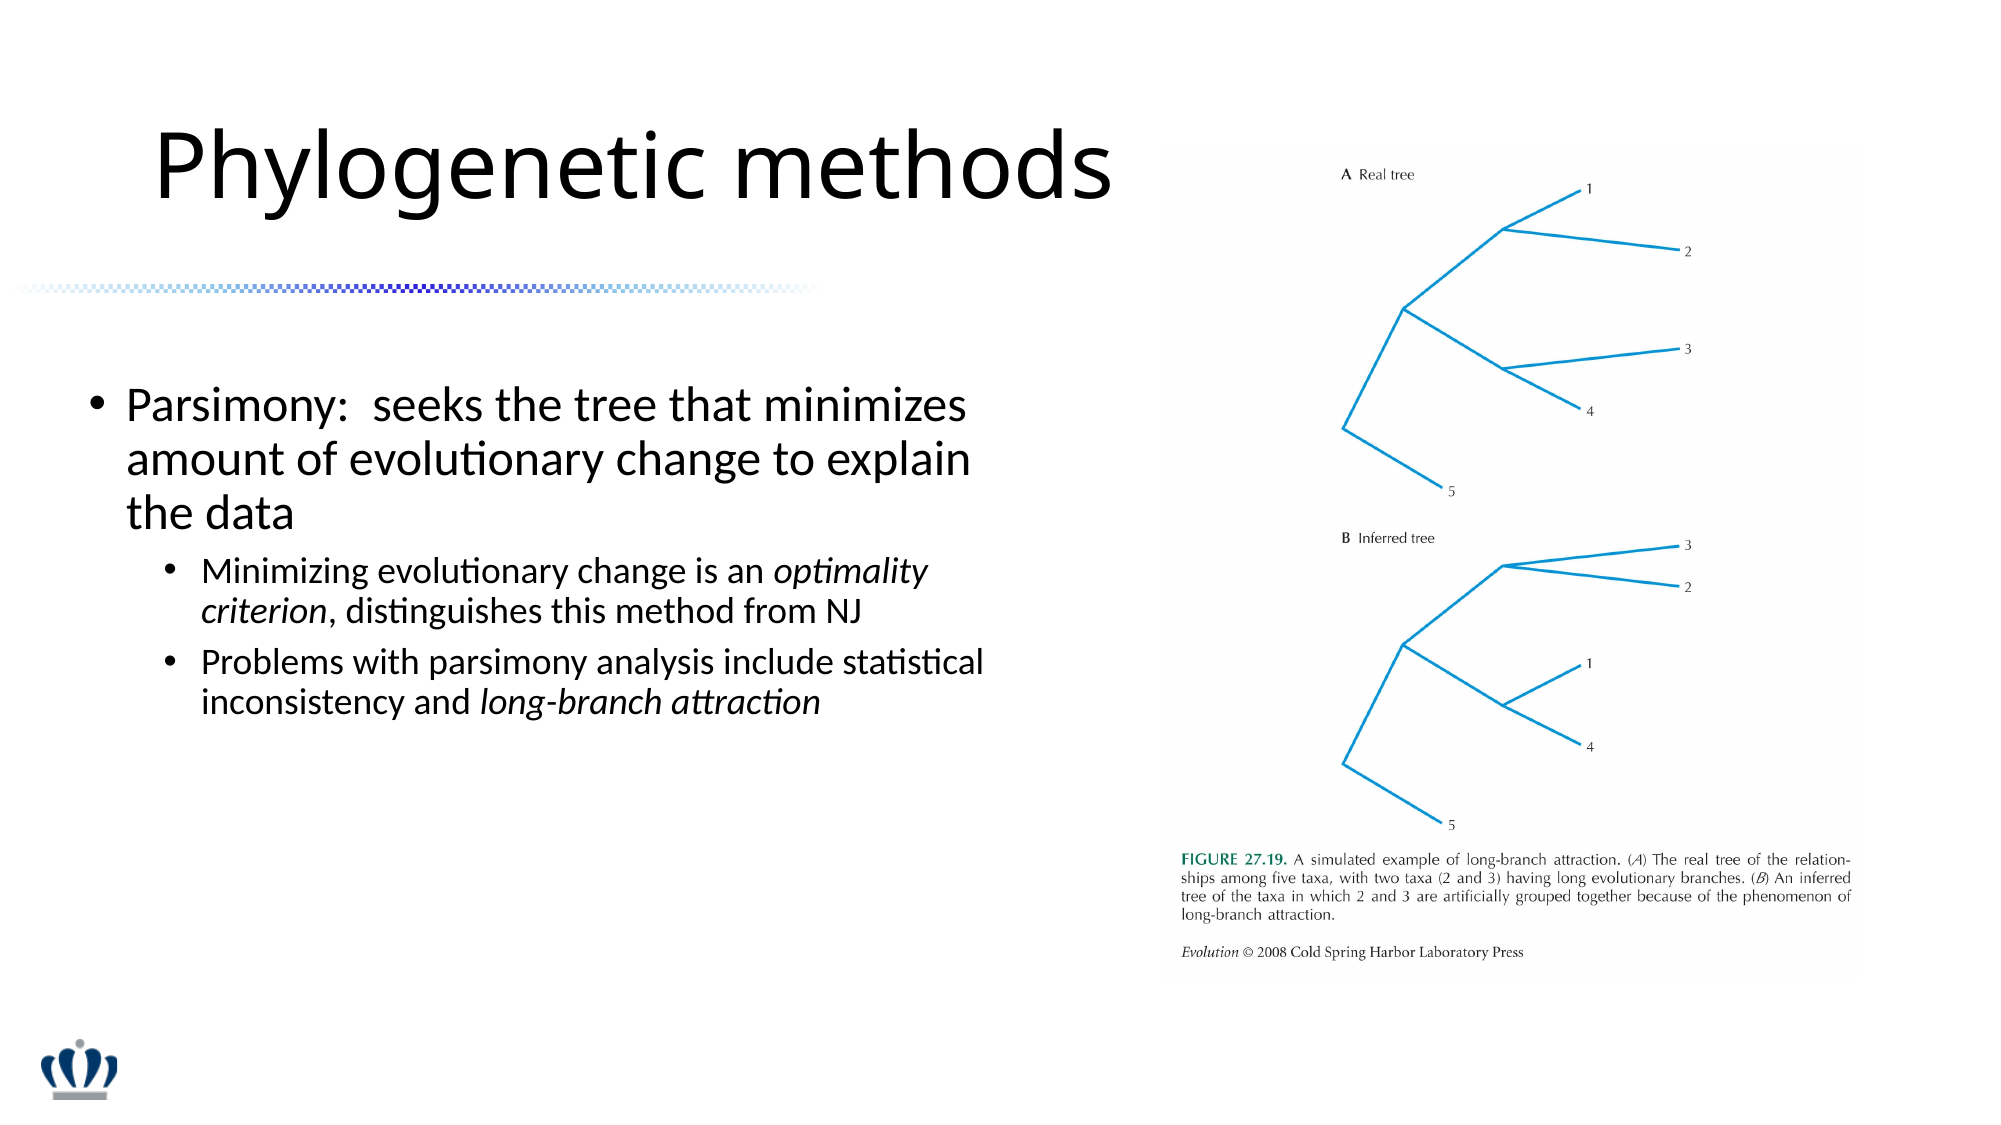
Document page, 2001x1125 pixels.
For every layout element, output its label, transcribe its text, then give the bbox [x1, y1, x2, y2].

picture [1160, 147, 1863, 978]
list Parsimony: seeks the tree that minimizes amount of evolutionary change to explain the data Minimizing evolutionary change is an optimality criterion, distinguishes this method from NJ Problems with parsimony analysis include statistical inconsistency and long-branch attraction [73, 371, 1044, 1066]
title Phylogenetic methods [137, 59, 1863, 278]
